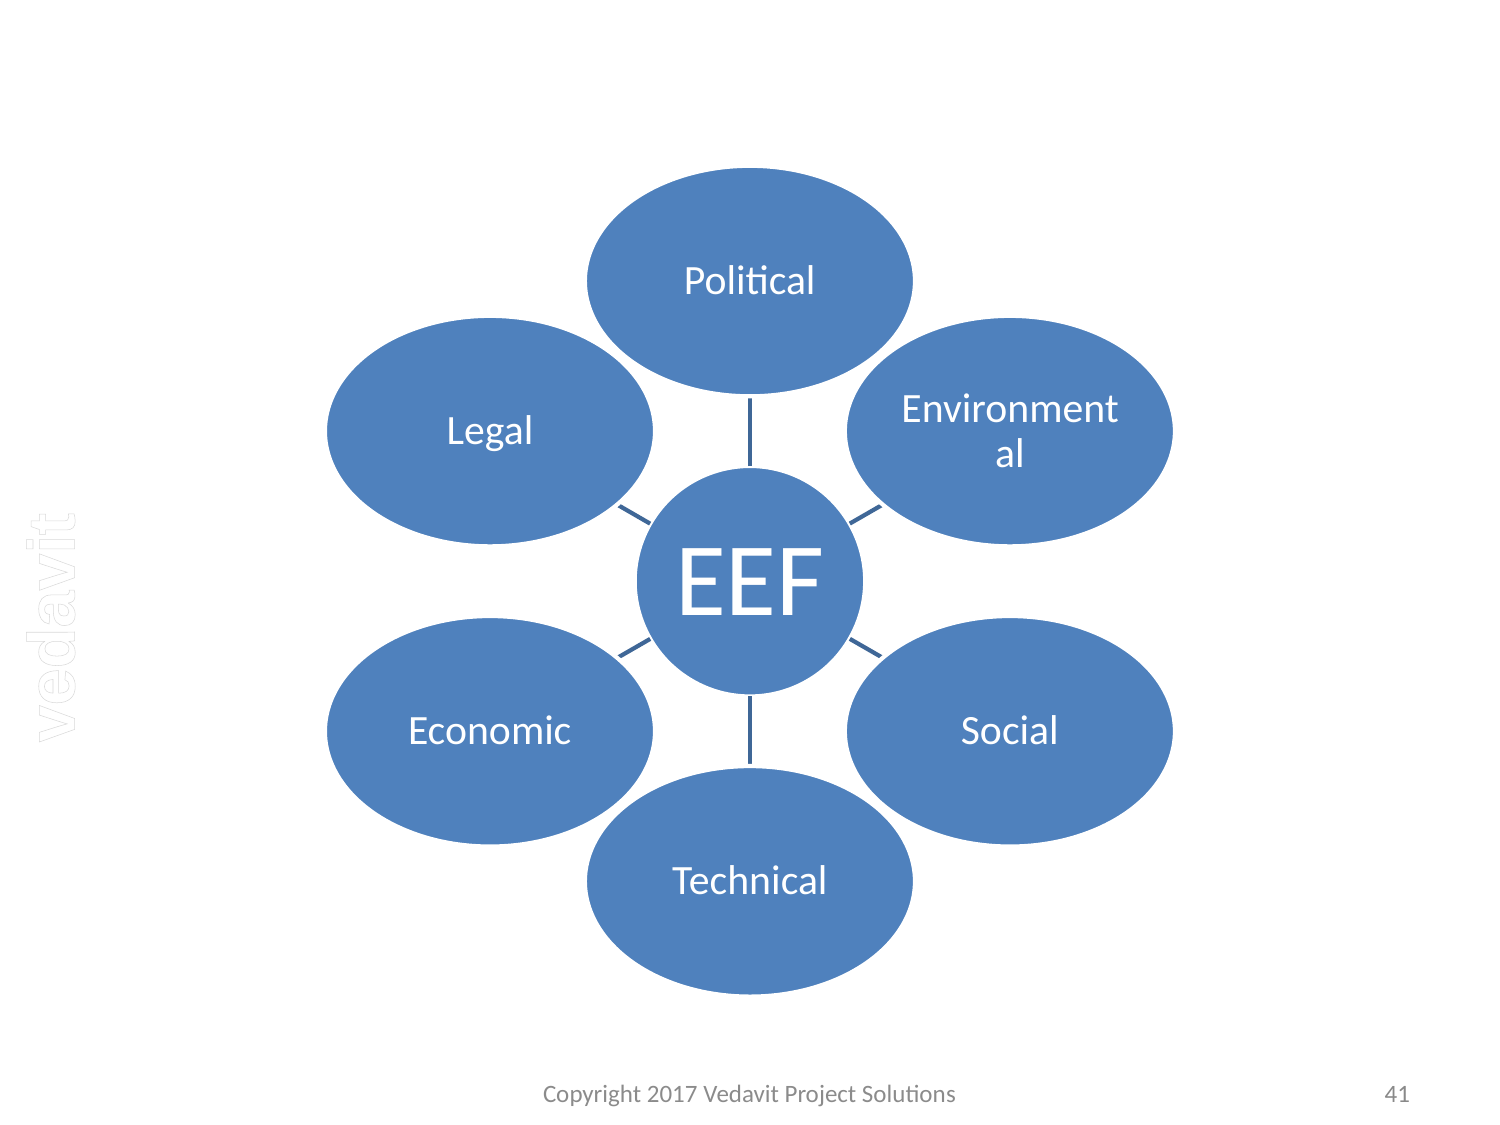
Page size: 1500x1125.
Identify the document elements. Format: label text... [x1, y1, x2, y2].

footer Copyright 2017 Vedavit Project Solutions [512, 1062, 988, 1123]
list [74, 162, 1426, 1001]
slide_number 41 [1074, 1062, 1425, 1123]
